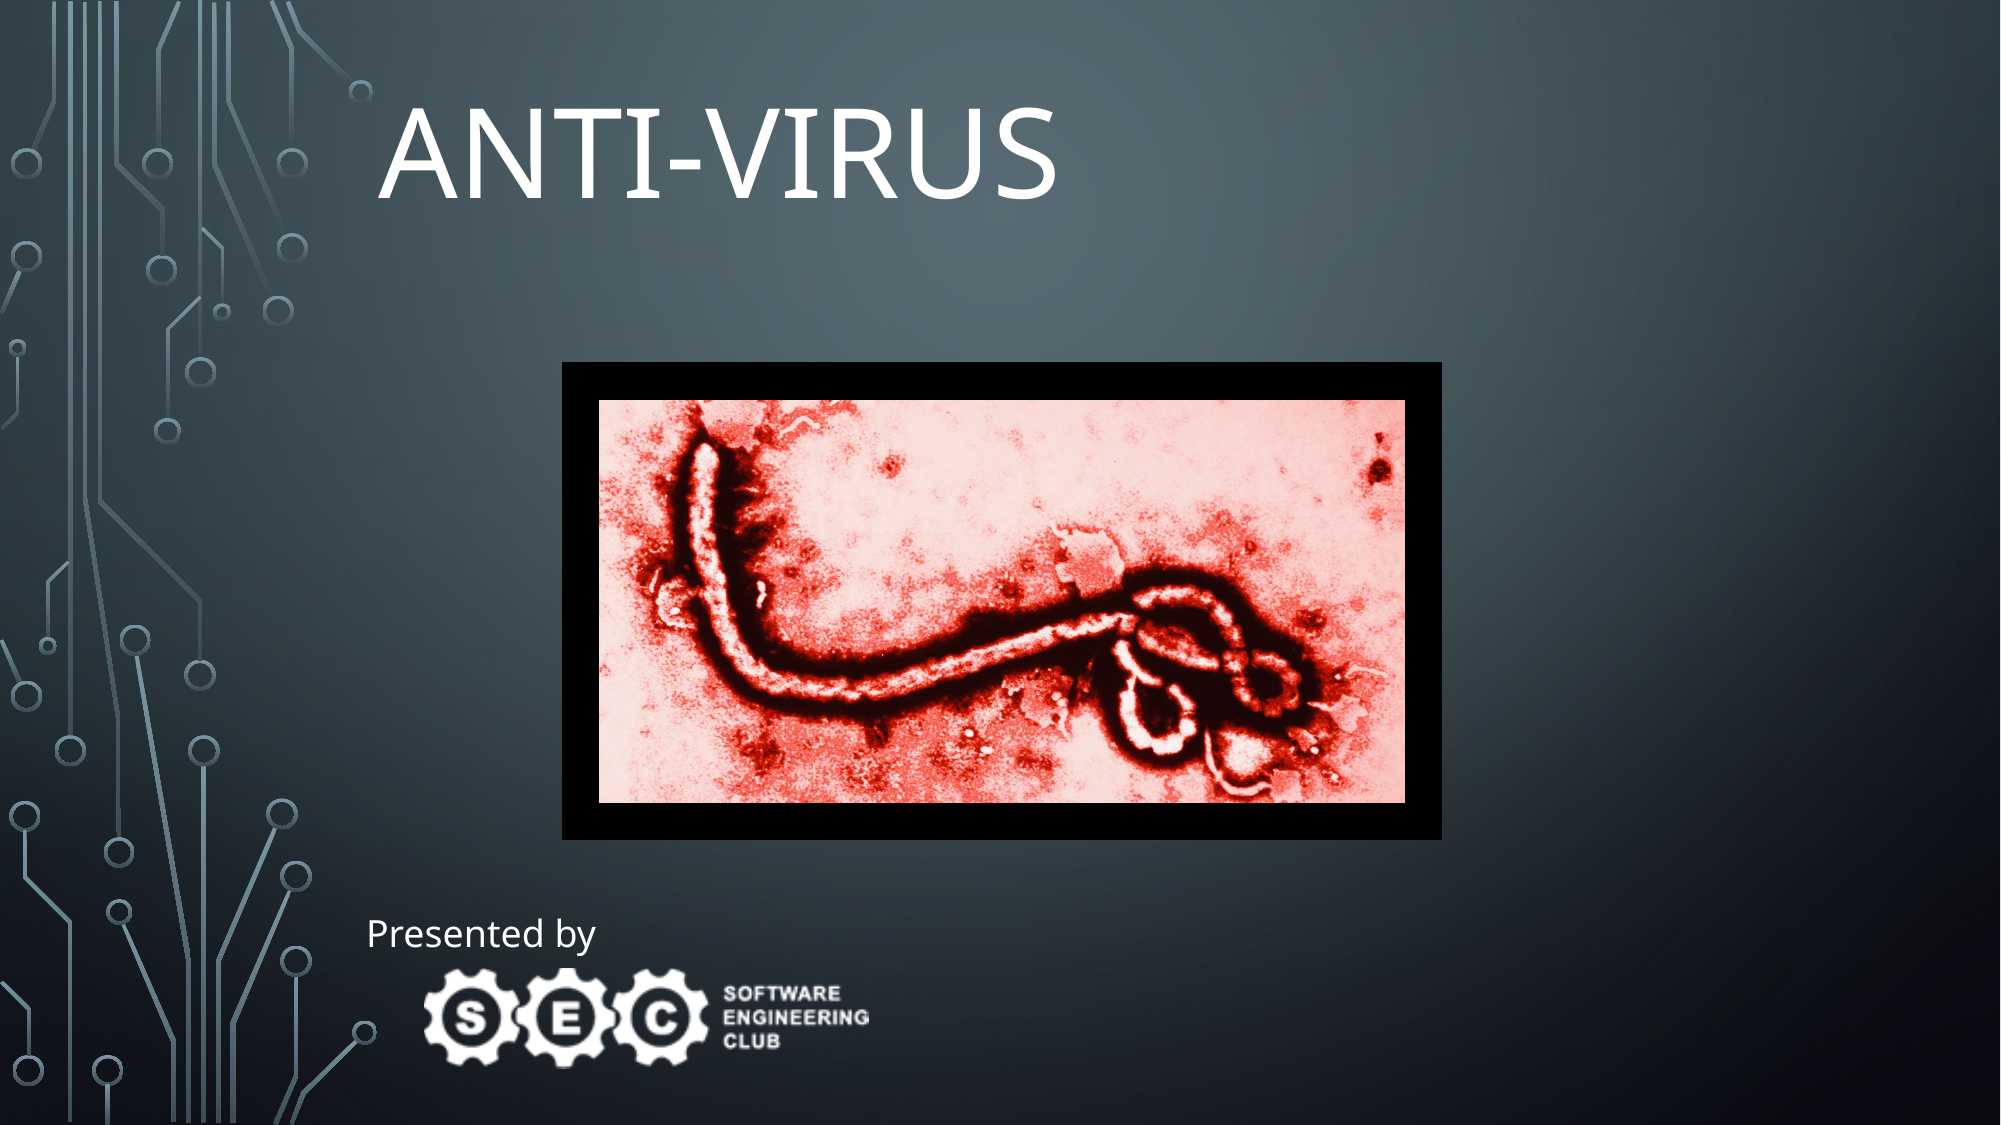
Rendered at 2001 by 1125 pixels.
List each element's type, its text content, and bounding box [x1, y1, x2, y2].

picture [598, 399, 1405, 803]
title Anti-Virus [363, 91, 1806, 233]
text_box Presented by [351, 902, 612, 962]
picture [424, 968, 869, 1069]
